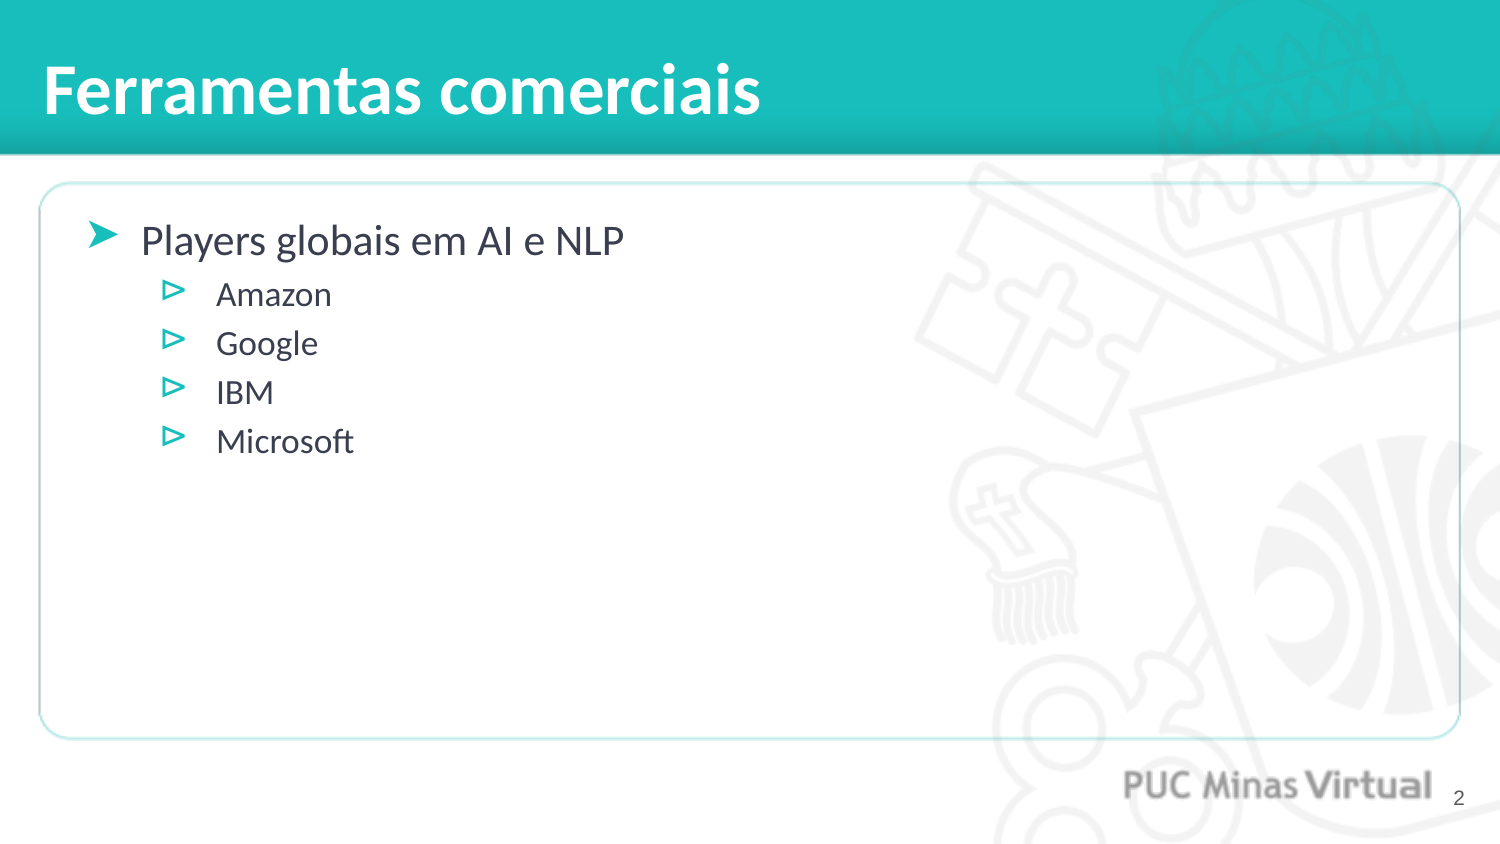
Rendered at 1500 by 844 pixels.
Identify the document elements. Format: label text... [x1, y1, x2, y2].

list Players globais em AI e NLP Amazon Google IBM Microsoft [51, 189, 1449, 728]
slide_number ‹#› [1389, 764, 1480, 830]
title Ferramentas comerciais [28, 7, 1073, 163]
picture [0, 0, 1500, 844]
